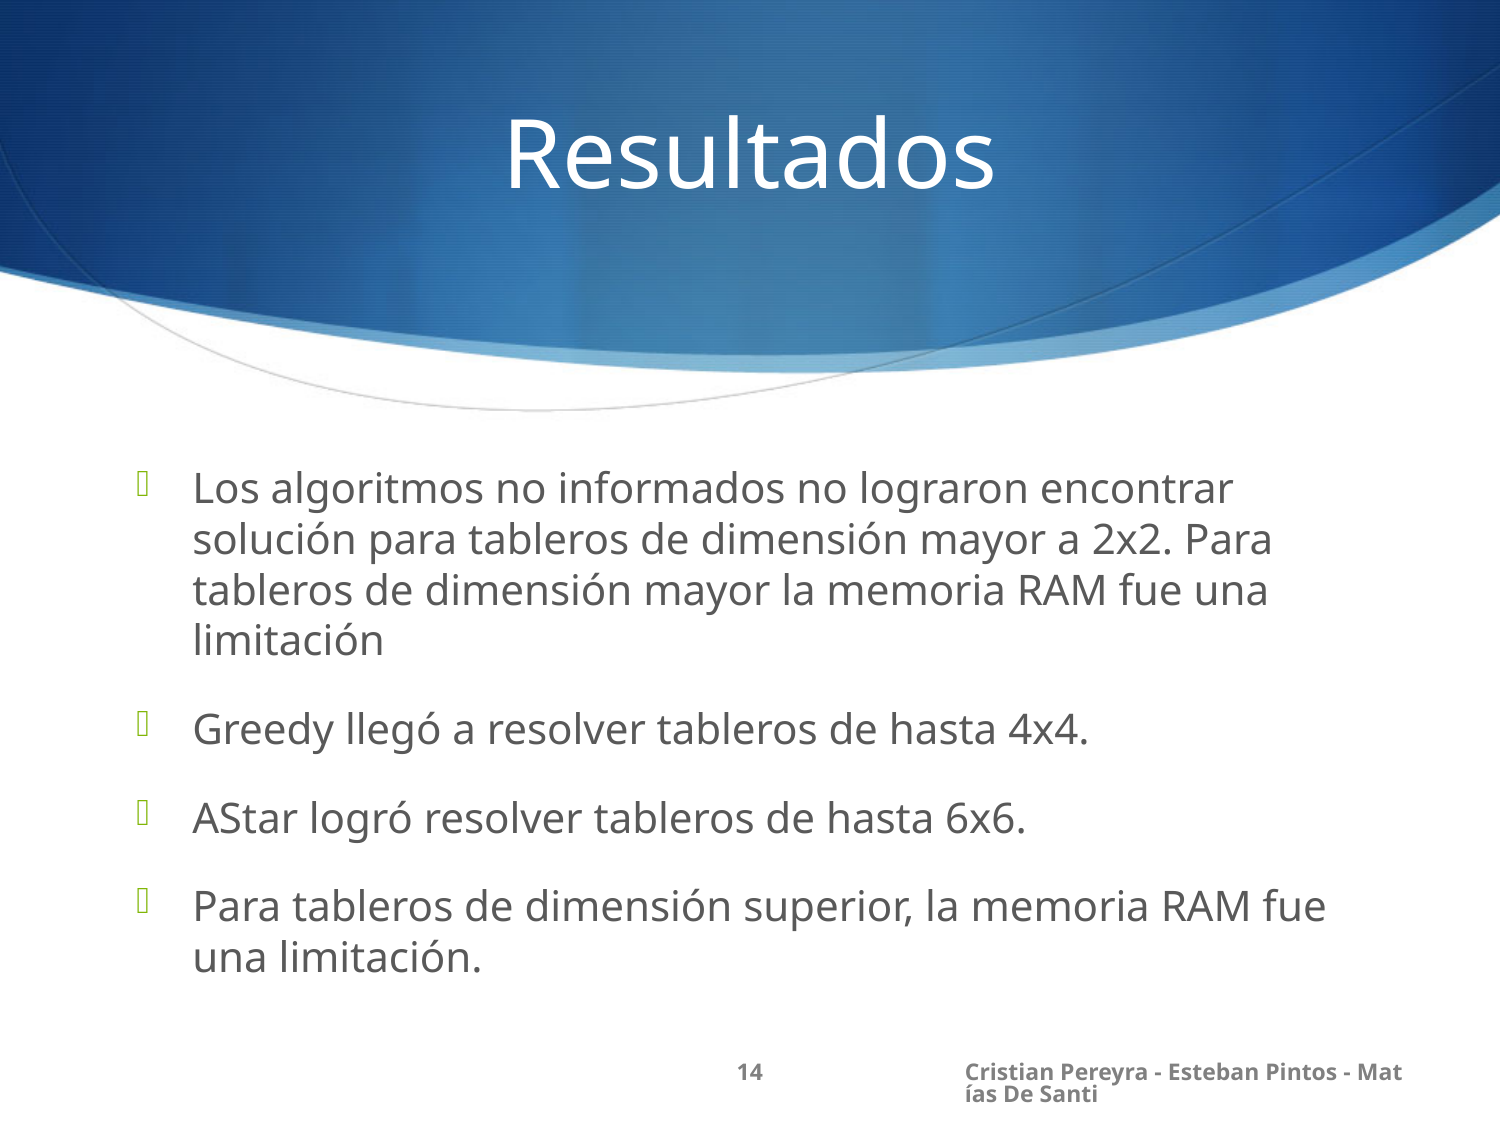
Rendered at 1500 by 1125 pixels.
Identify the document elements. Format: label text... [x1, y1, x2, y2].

list Los algoritmos no informados no lograron encontrar solución para tableros de dimensión mayor a 2x2. Para tableros de dimensión mayor la memoria RAM fue una limitación Greedy llegó a resolver tableros de hasta 4x4. AStar logró resolver tableros de hasta 6x6. Para tableros de dimensión superior, la memoria RAM fue una limitación. [121, 454, 1379, 991]
footer Cristian Pereyra - Esteban Pintos - Matías De Santi [949, 1042, 1425, 1103]
title Resultados [75, 56, 1425, 245]
picture [0, 0, 1500, 1125]
slide_number 14 [706, 1042, 794, 1103]
